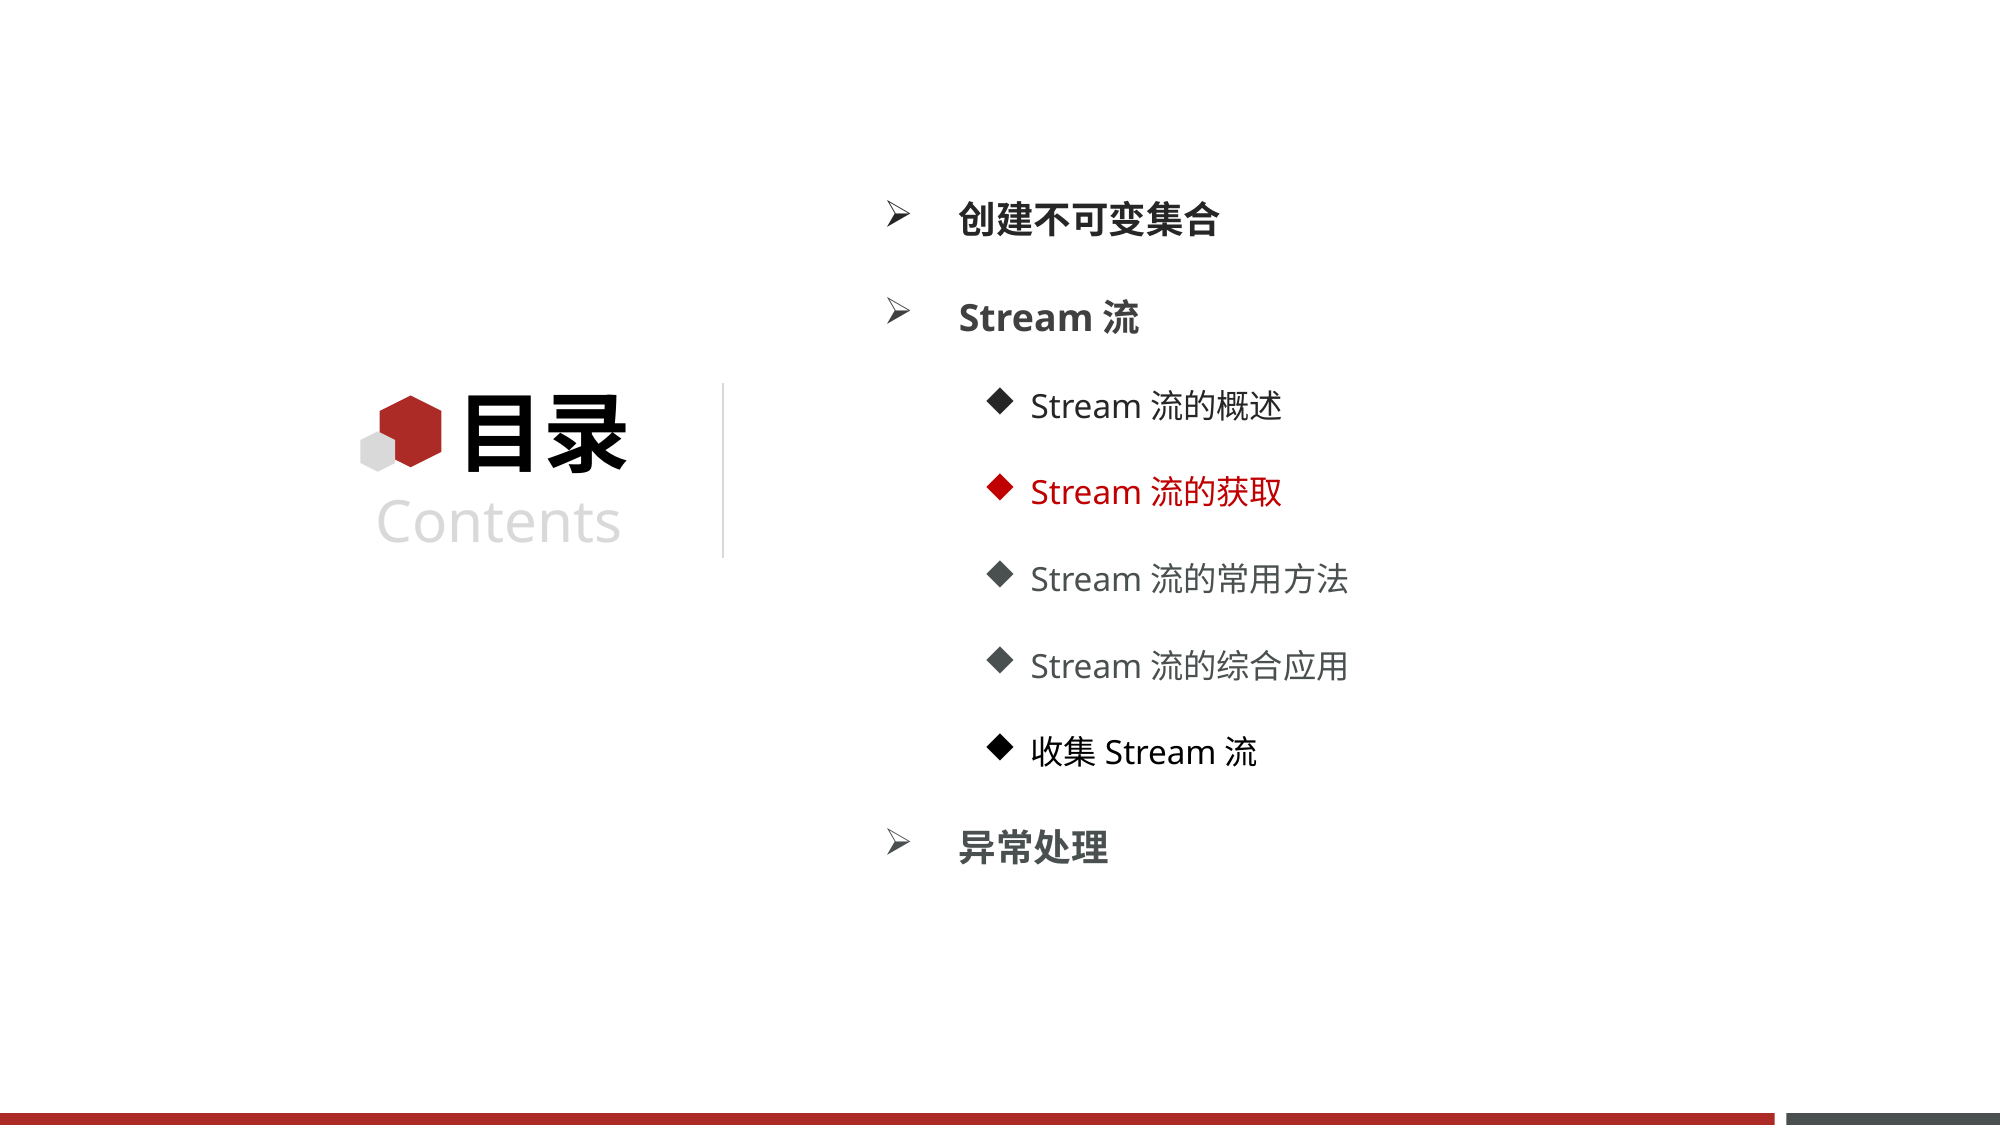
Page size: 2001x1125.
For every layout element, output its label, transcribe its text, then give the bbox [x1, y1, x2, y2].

list 创建不可变集合 Stream流 Stream流的概述 Stream流的获取 Stream流的常用方法 Stream流的综合应用 收集Stream流 异常处理 [868, 250, 1595, 769]
